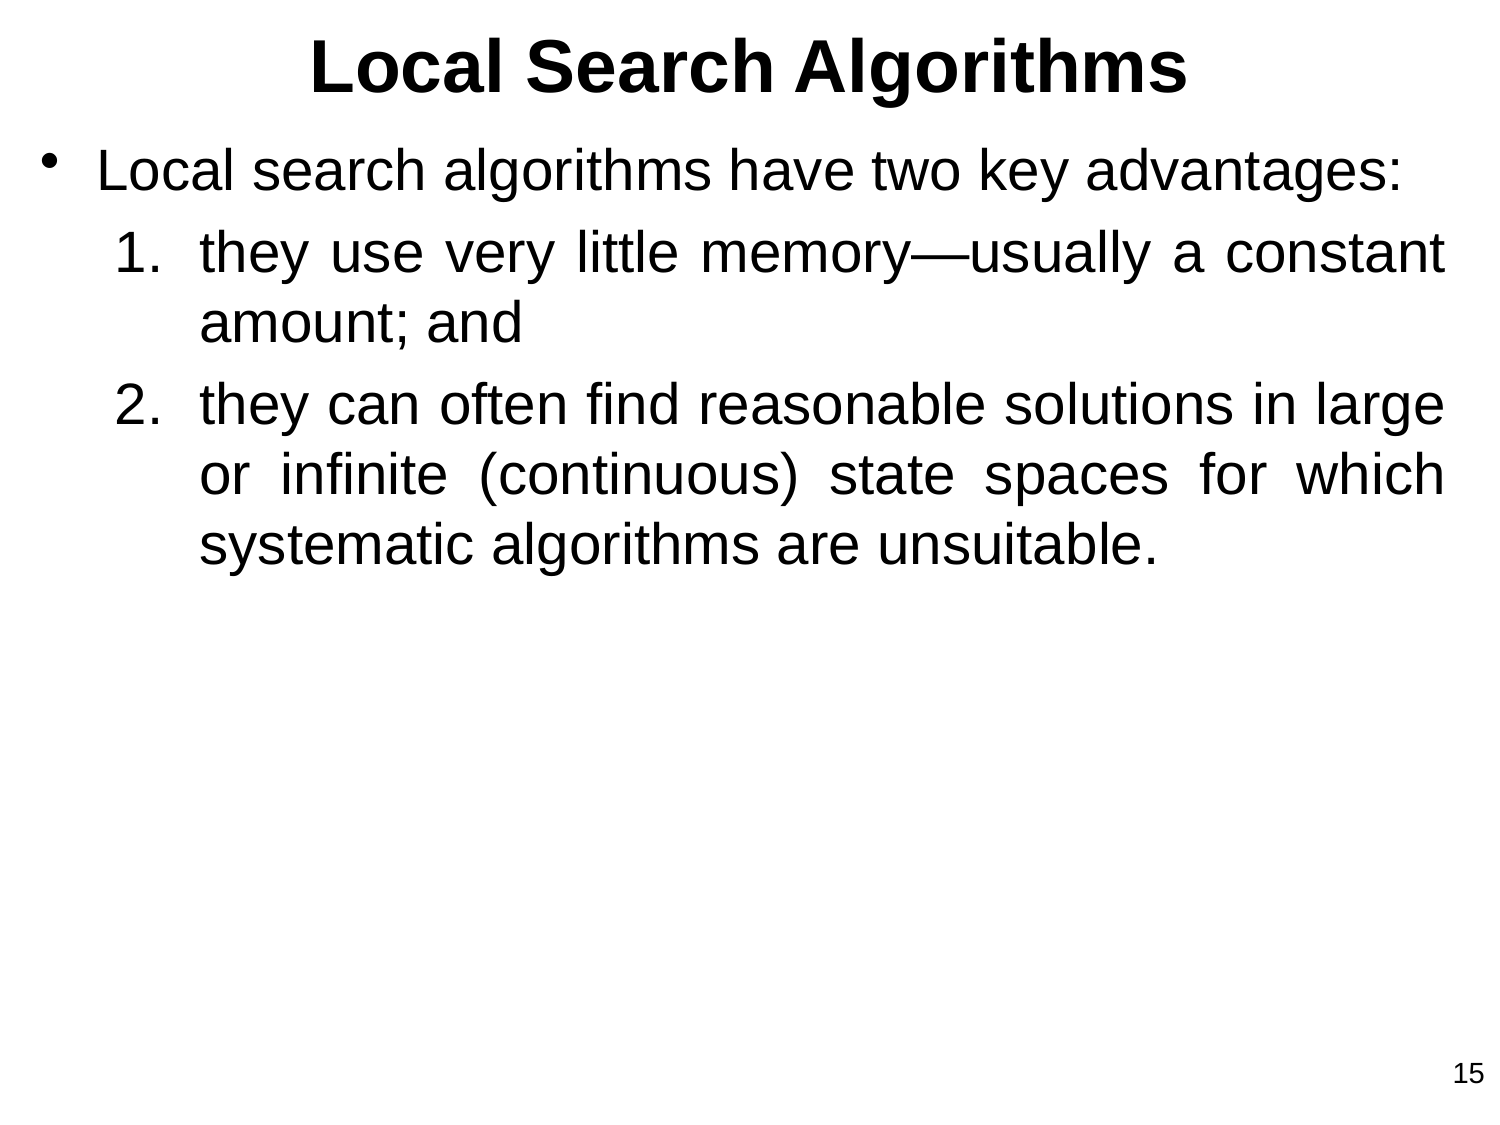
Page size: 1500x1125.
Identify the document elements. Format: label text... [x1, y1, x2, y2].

title Local Search Algorithms [24, 0, 1476, 126]
list Local search algorithms have two key advantages: they use very little memory—usually a constant amount; and they can often find reasonable solutions in large or infinite (continuous) state spaces for which systematic algorithms are unsuitable. [24, 124, 1463, 1063]
slide_number 15 [1424, 1046, 1500, 1125]
